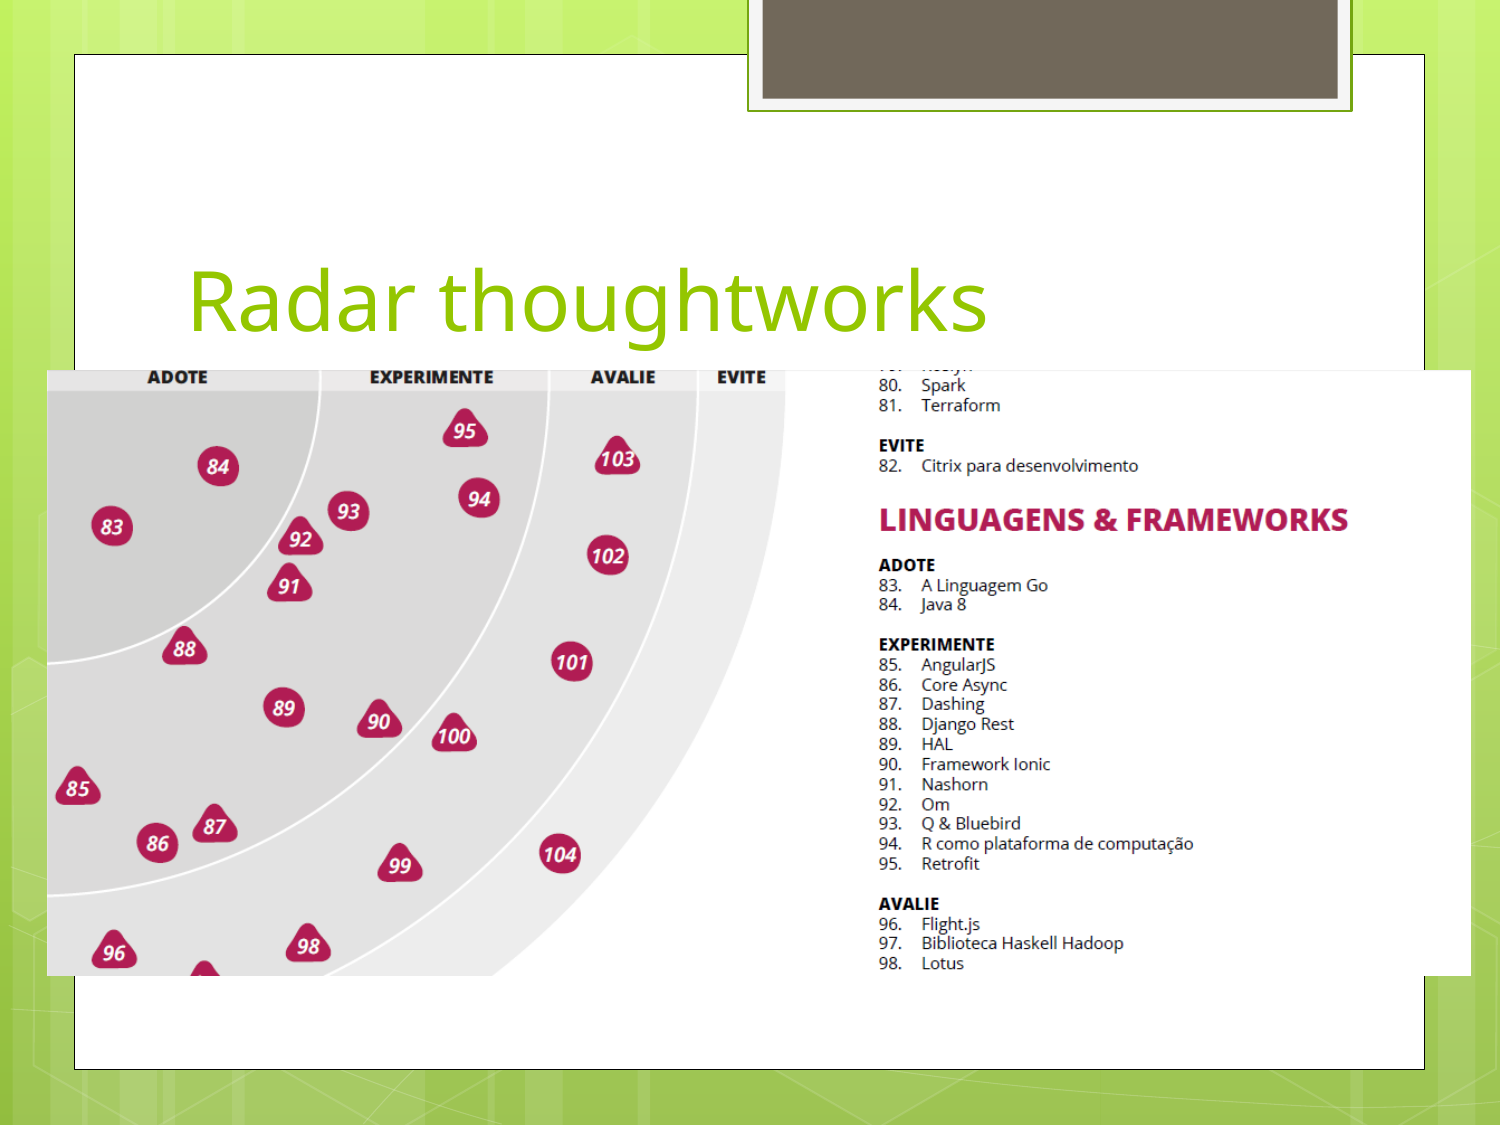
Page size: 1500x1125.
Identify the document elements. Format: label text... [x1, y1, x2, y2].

picture [46, 370, 1471, 977]
title Radar thoughtworks [171, 168, 1324, 357]
